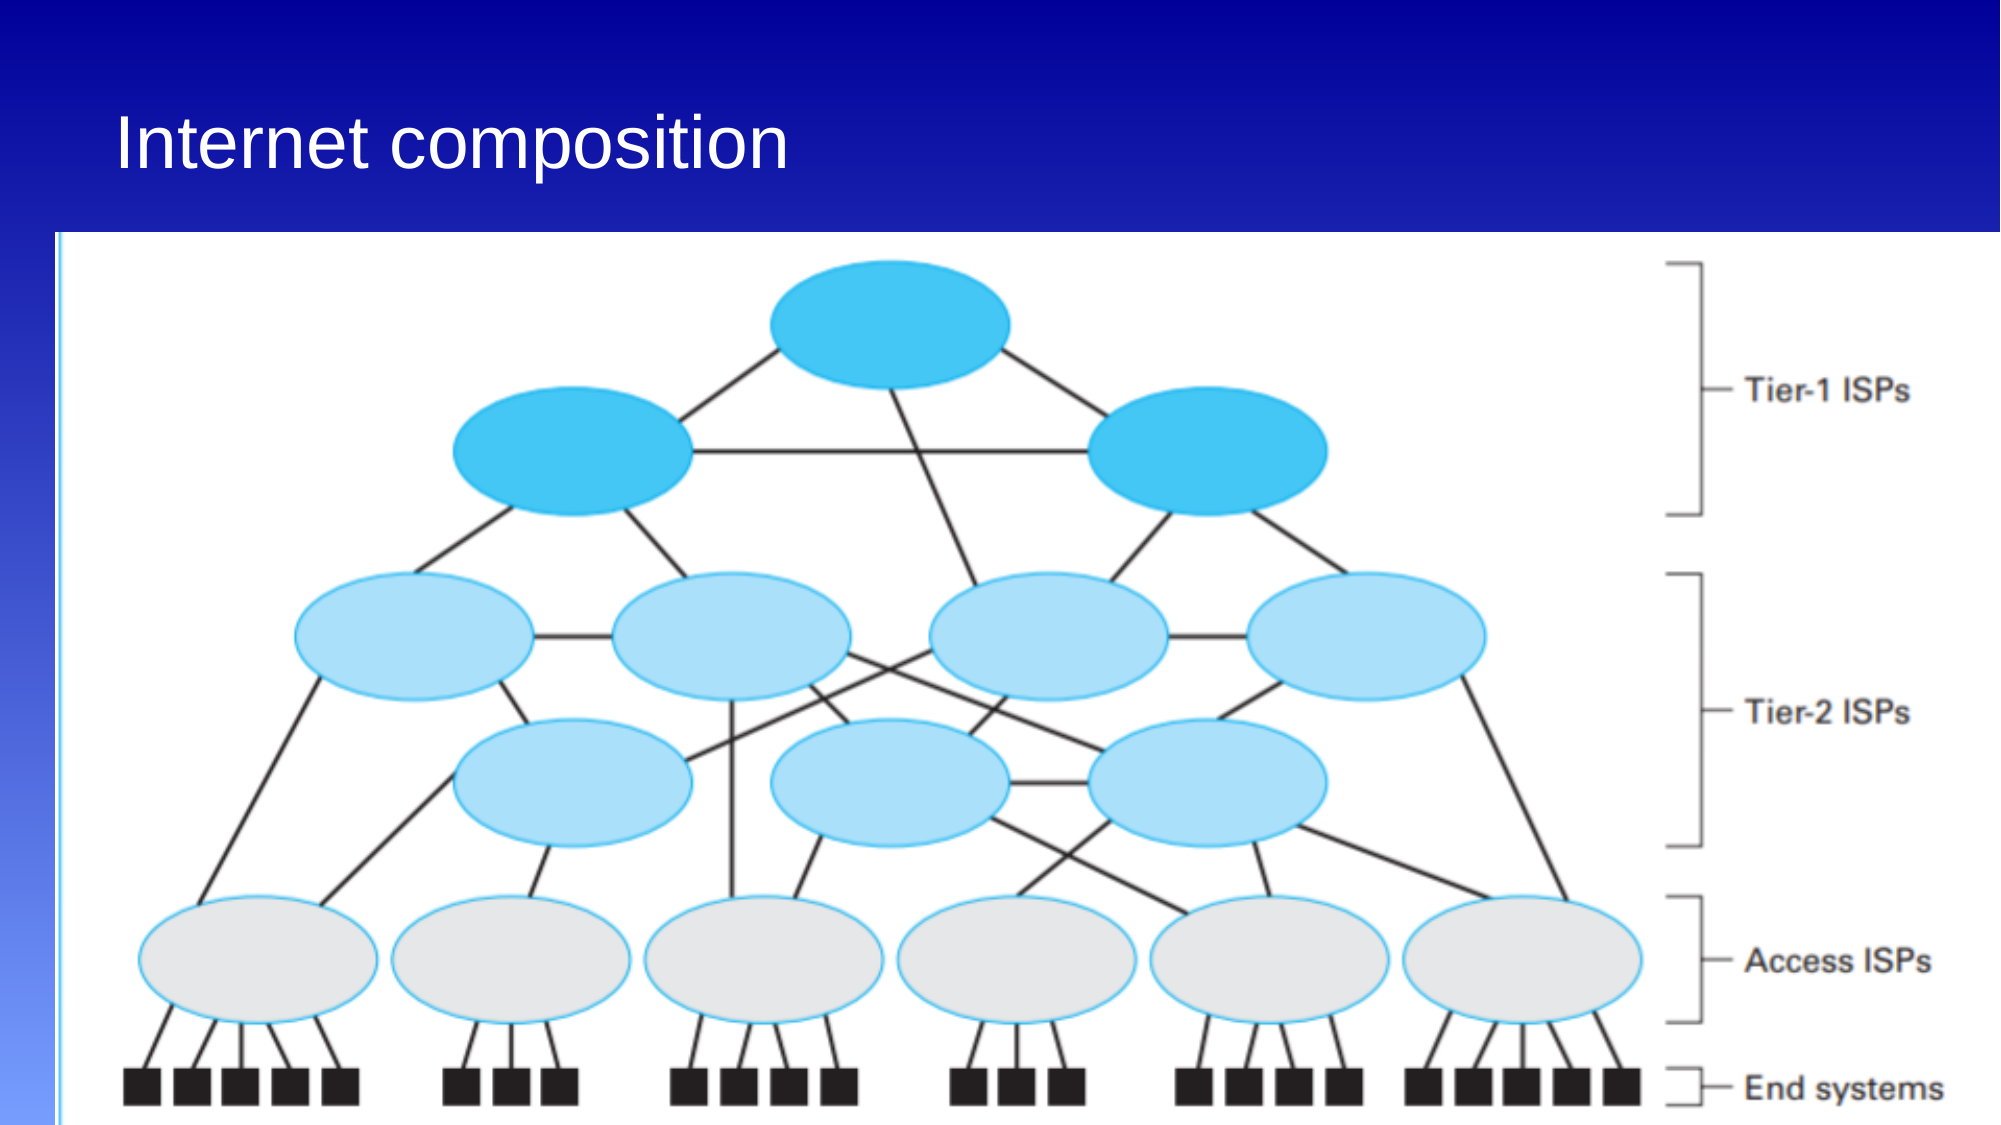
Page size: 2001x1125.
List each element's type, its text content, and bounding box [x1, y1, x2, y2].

title Internet composition [99, 44, 1901, 232]
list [55, 232, 2000, 1125]
